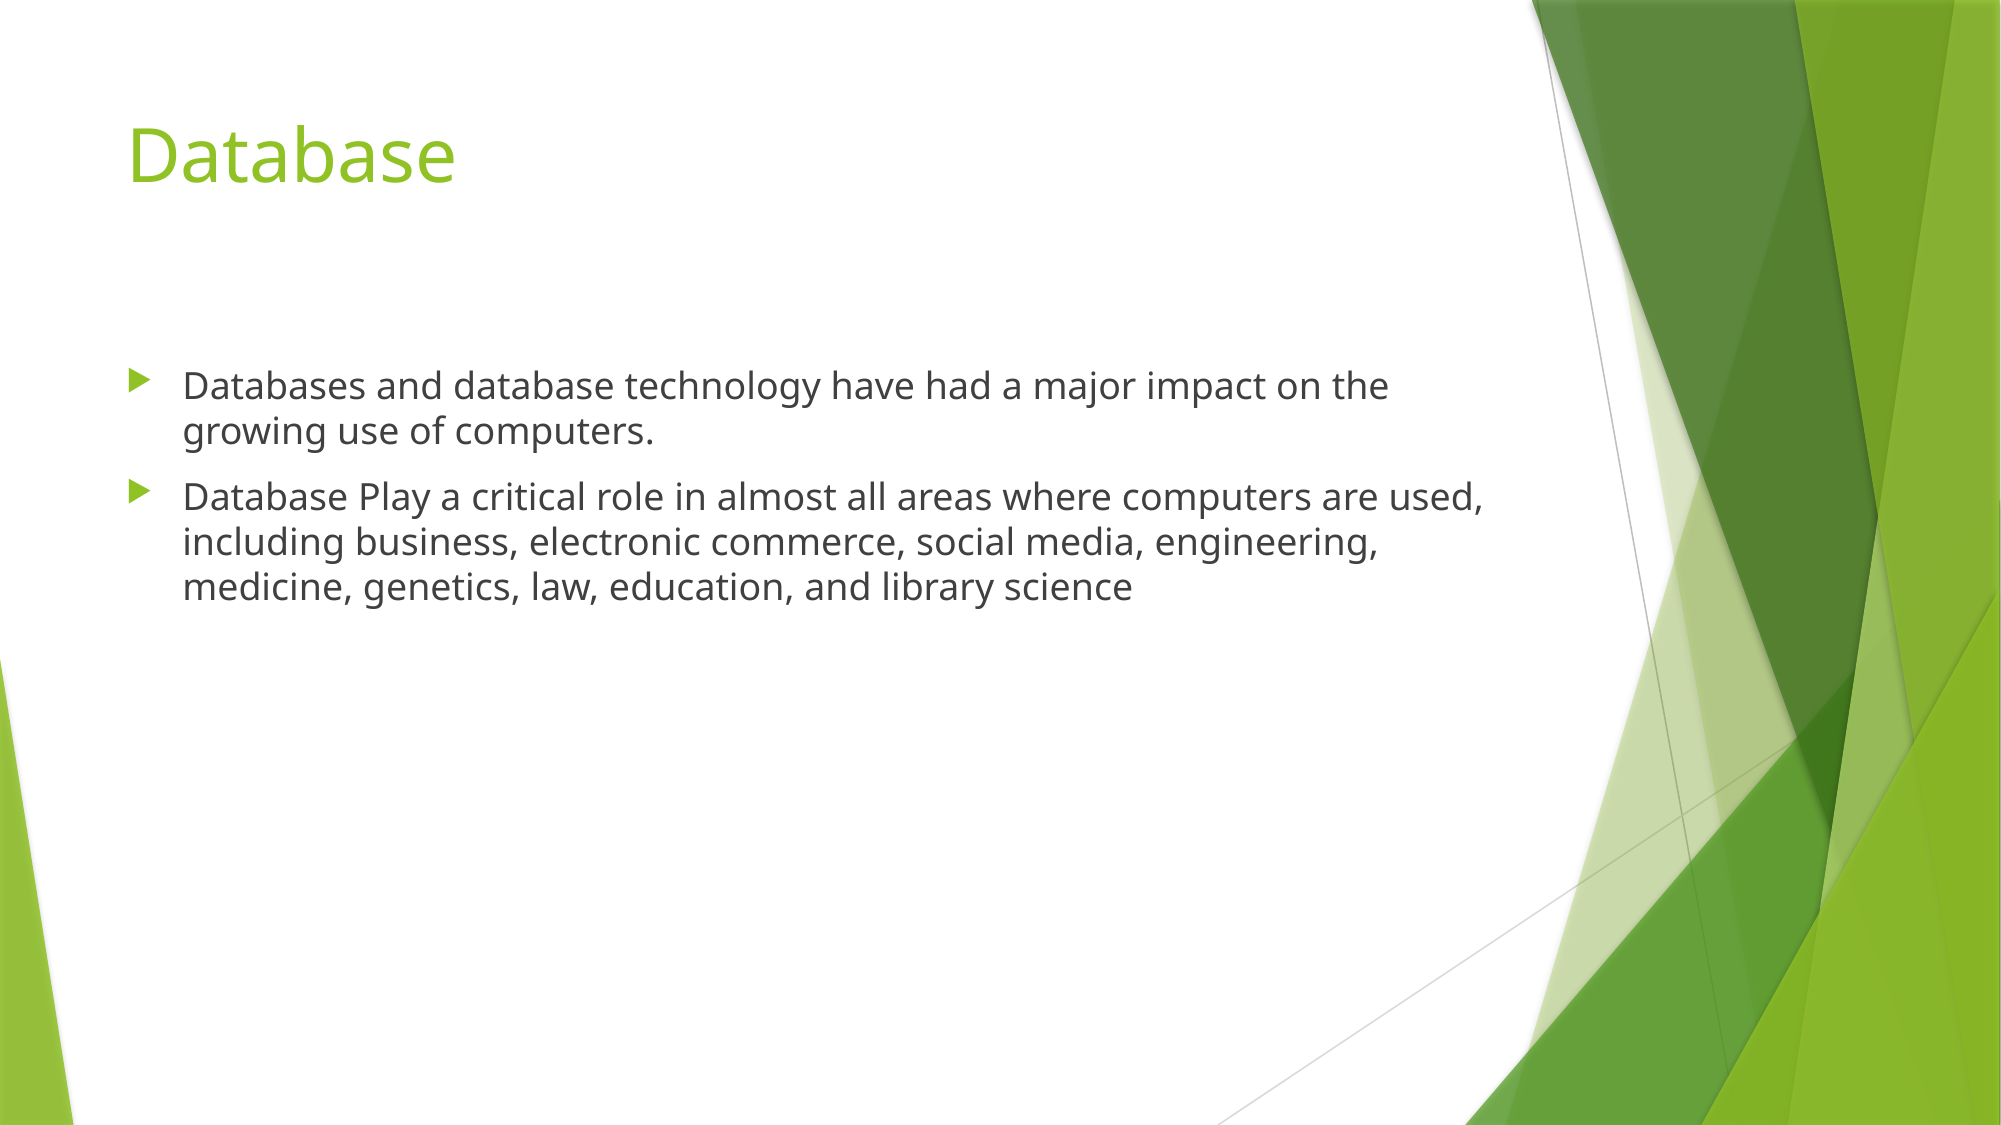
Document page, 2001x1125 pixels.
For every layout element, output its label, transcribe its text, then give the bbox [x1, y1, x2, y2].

list Databases and database technology have had a major impact on the growing use of computers. Database Play a critical role in almost all areas where computers are used, including business, electronic commerce, social media, engineering, medicine, genetics, law, education, and library science [111, 354, 1522, 992]
title Database [111, 99, 1522, 317]
